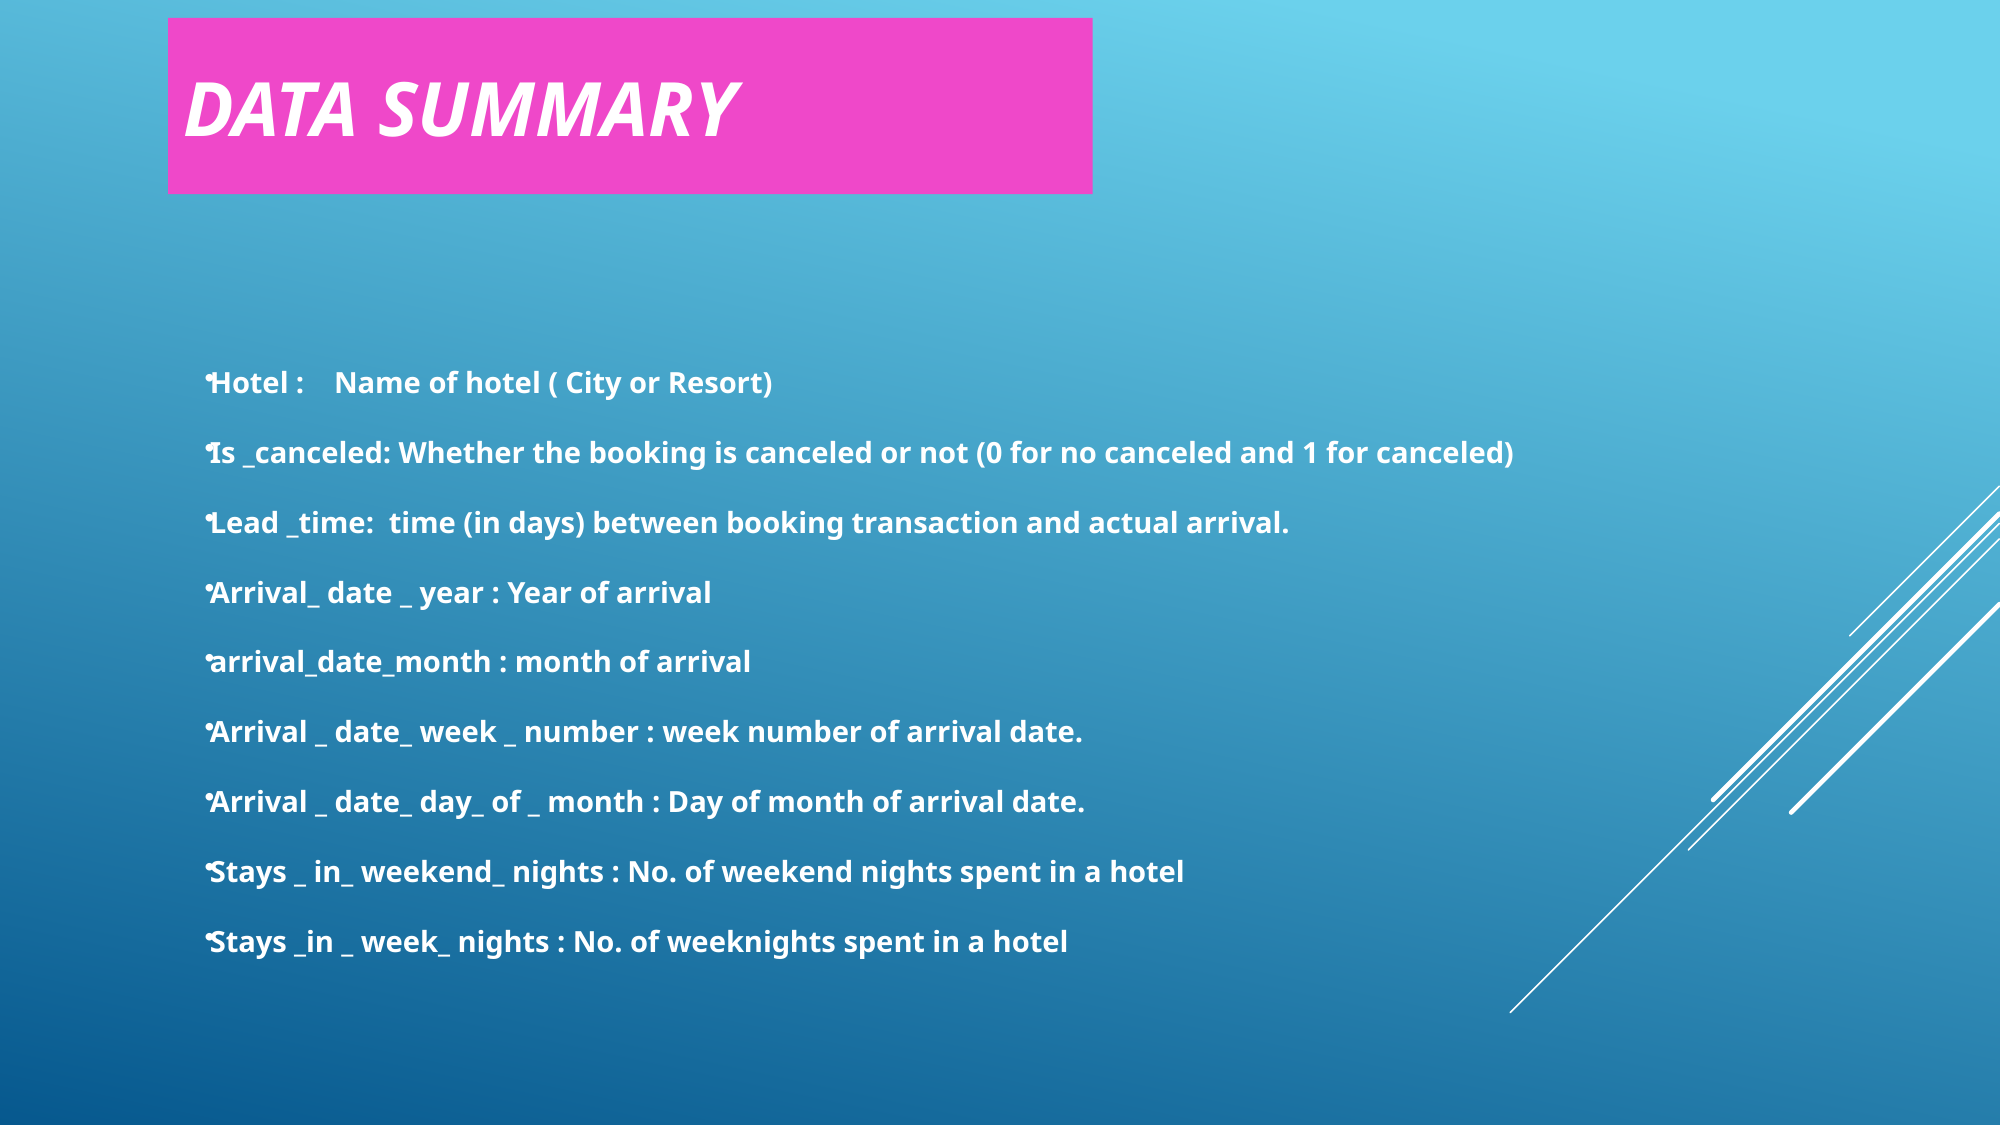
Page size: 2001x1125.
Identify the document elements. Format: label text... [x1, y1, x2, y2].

title DATA SUMMARY [168, 17, 1093, 195]
list Hotel : Name of hotel ( City or Resort) Is _canceled: Whether the booking is canceled or not (0 for no canceled and 1 for canceled) Lead _time: time (in days) between booking transaction and actual arrival. Arrival_ date _ year : Year of arrival arrival_date_month : month of arrival Arrival _ date_ week _ number : week number of arrival date. Arrival _ date_ day_ of _ month : Day of month of arrival date. Stays _ in_ weekend_ nights : No. of weekend nights spent in a hotel Stays _in _ week_ nights : No. of weeknights spent in a hotel [189, 252, 1575, 967]
